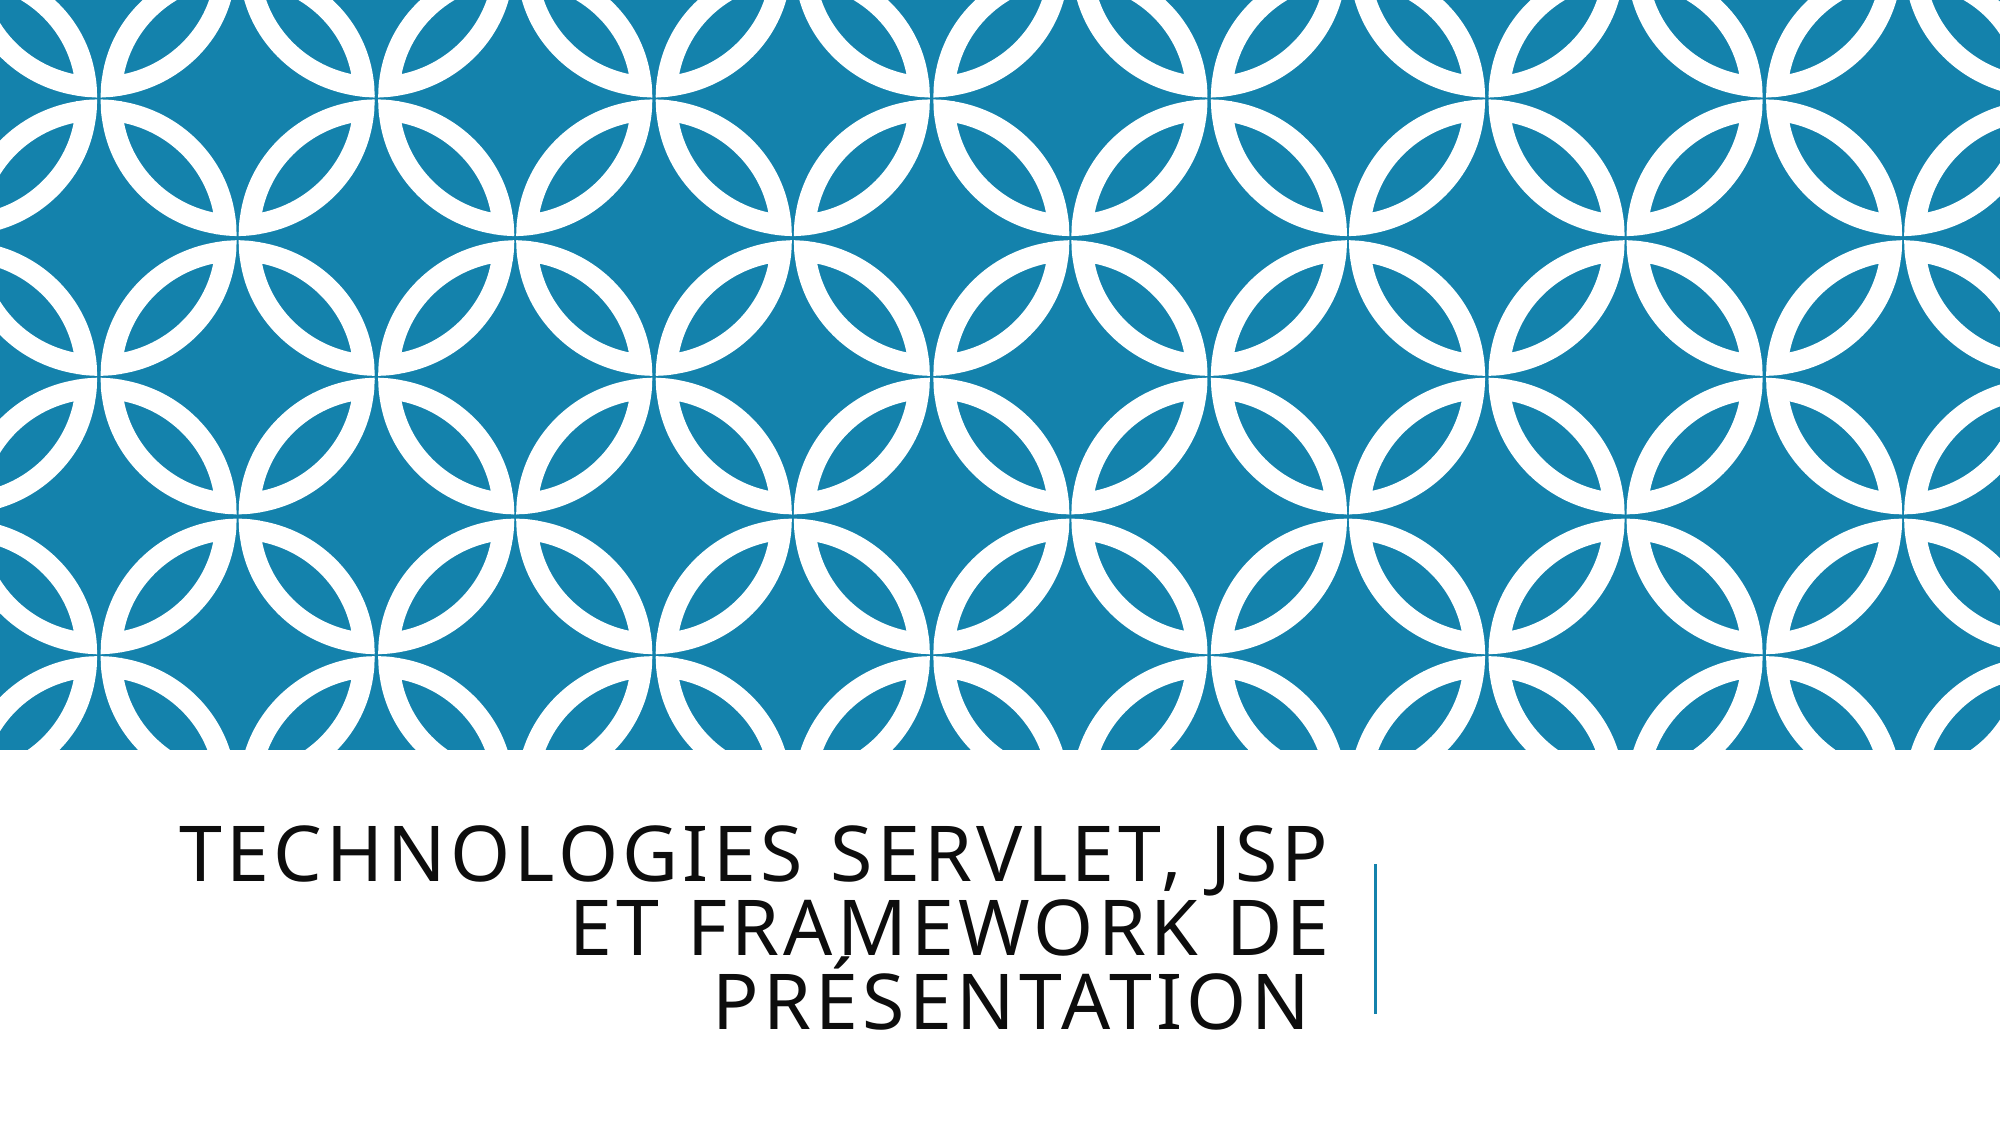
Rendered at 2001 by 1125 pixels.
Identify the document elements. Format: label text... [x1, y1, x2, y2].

title Technologies Servlet, JSP et Framework de présentation [75, 813, 1350, 1054]
